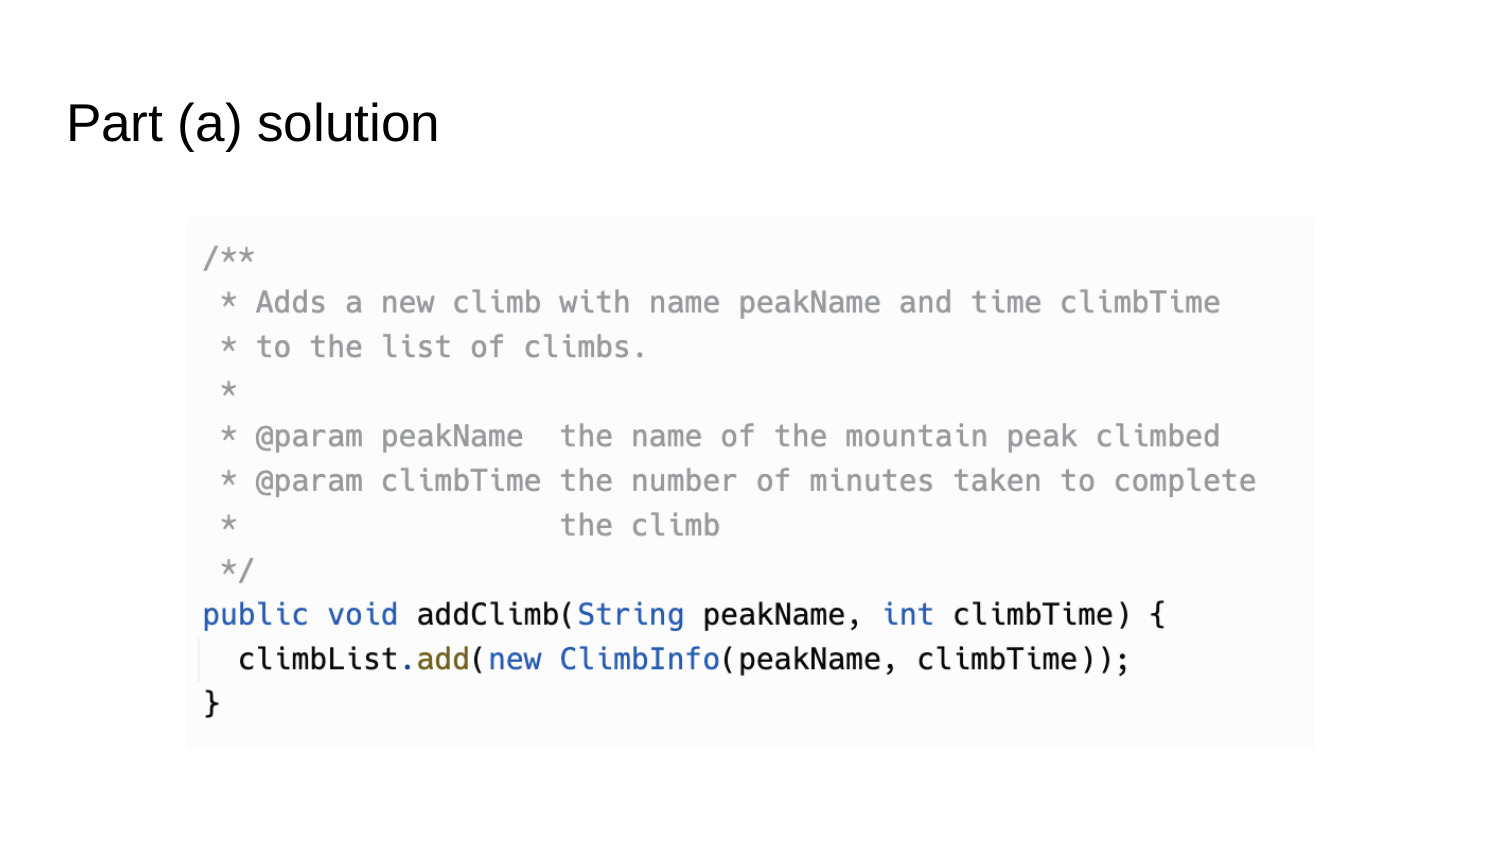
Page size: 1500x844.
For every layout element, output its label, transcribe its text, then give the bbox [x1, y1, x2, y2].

title Part (a) solution [51, 72, 1449, 167]
picture [185, 217, 1315, 750]
